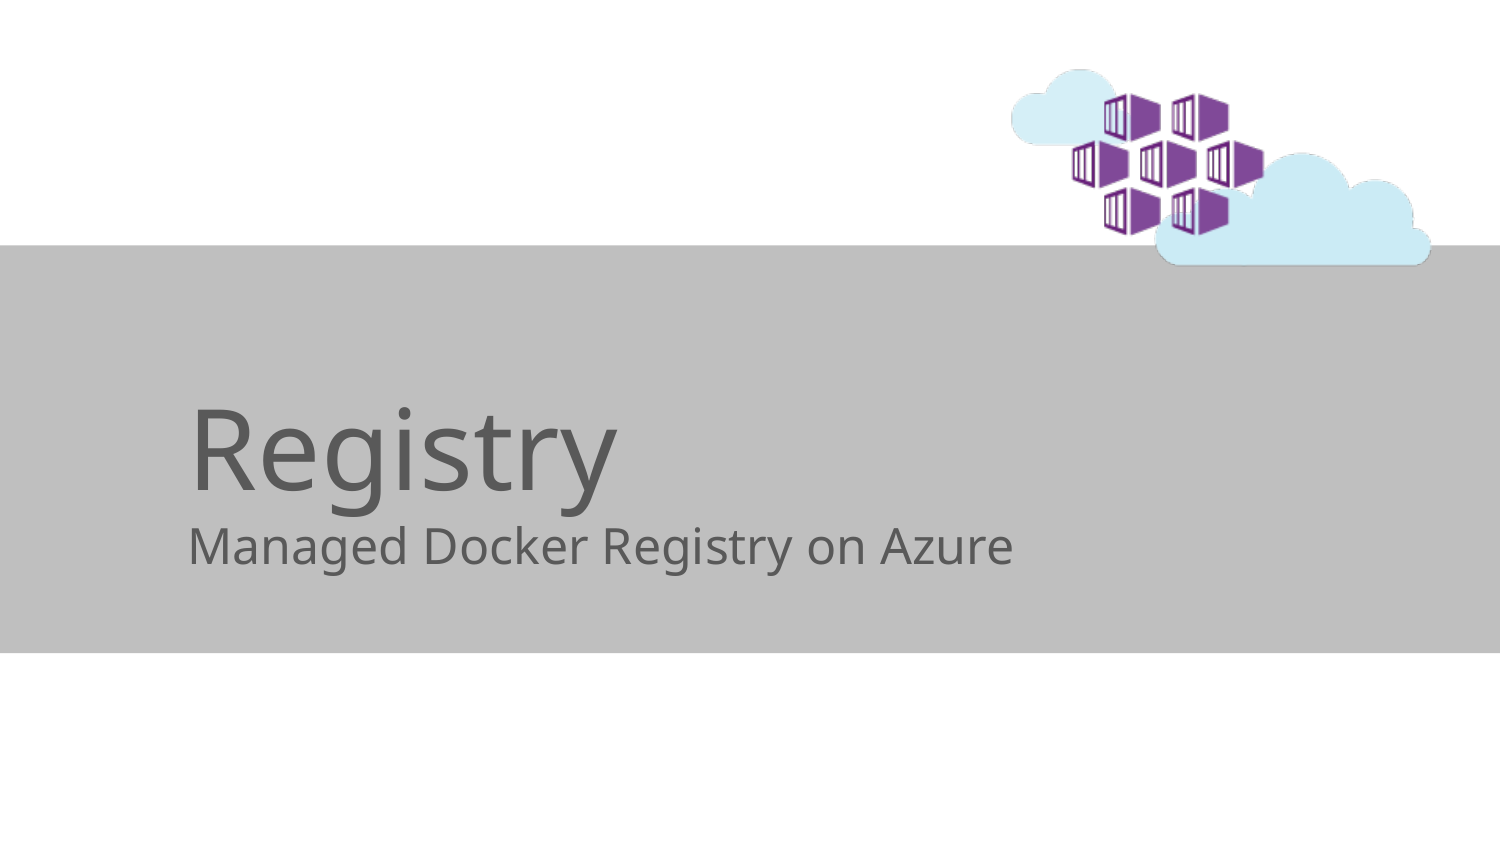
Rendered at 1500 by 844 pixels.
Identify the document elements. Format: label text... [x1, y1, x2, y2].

title Registry [187, 401, 1341, 514]
list Managed Docker Registry on Azure [187, 514, 1342, 575]
picture [1009, 67, 1432, 271]
